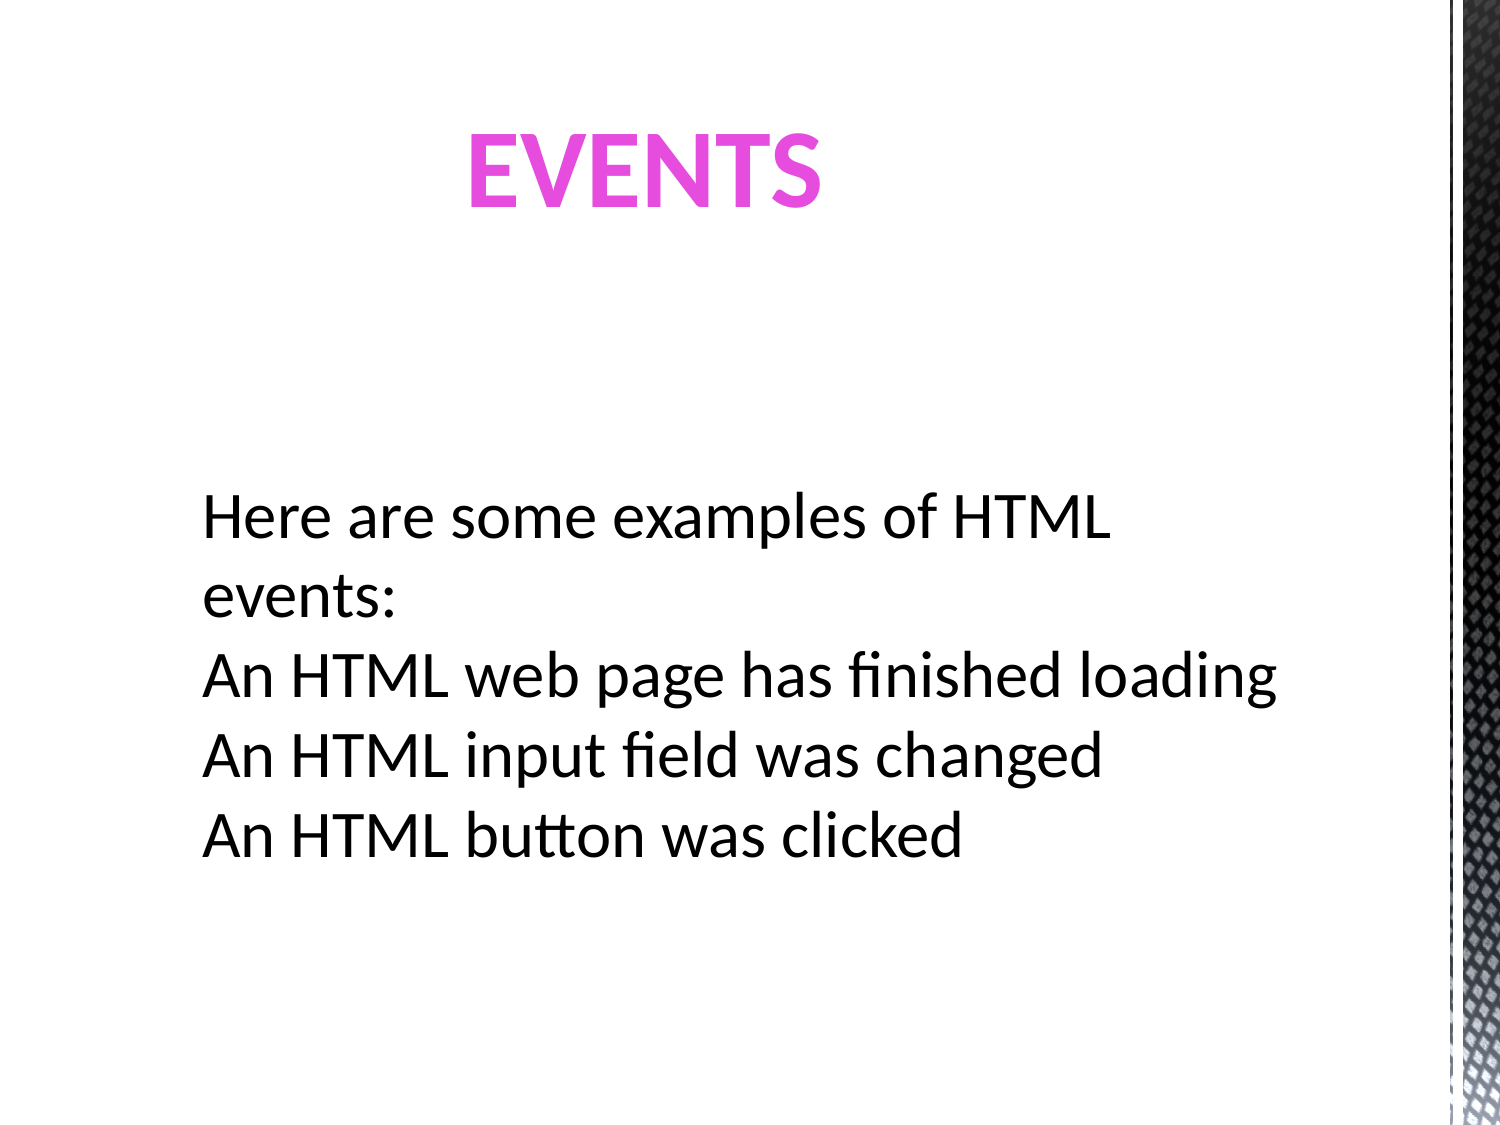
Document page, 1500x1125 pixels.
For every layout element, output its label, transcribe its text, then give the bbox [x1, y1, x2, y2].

text_box Events [450, 87, 840, 238]
text_box Here are some examples of HTML events: An HTML web page has finished loading An HTML input field was changed An HTML button was clicked [187, 463, 1313, 879]
picture [1447, 0, 1500, 1125]
